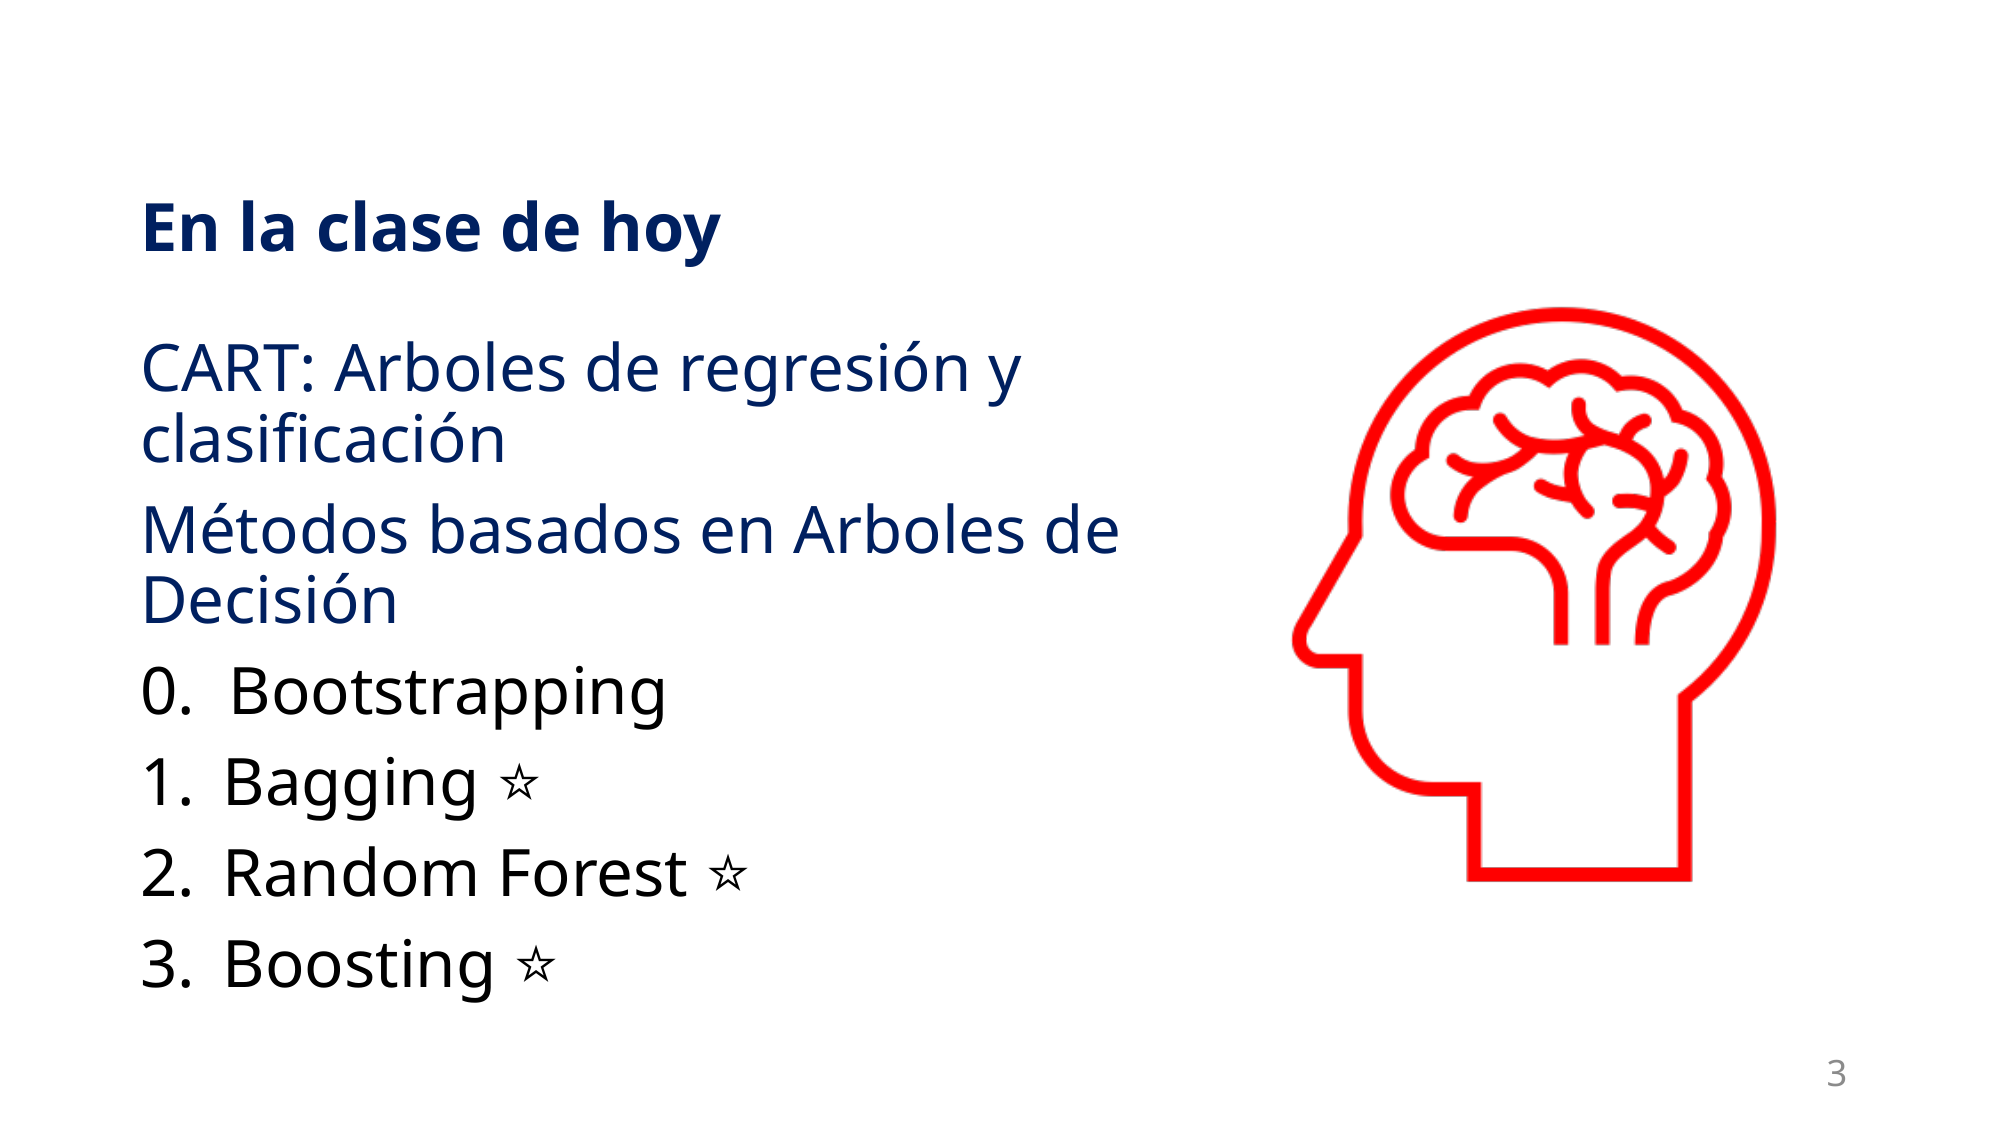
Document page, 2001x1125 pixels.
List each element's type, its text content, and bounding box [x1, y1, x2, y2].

picture [1193, 256, 1876, 939]
list CART: Arboles de regresión y clasificación Métodos basados en Arboles de Decisión 0. Bootstrapping Bagging ⭐︎ Random︎ Forest ⭐︎ Boosting ⭐︎ [124, 327, 1234, 1010]
slide_number 3 [1412, 1042, 1863, 1103]
title En la clase de hoy [124, 186, 871, 327]
